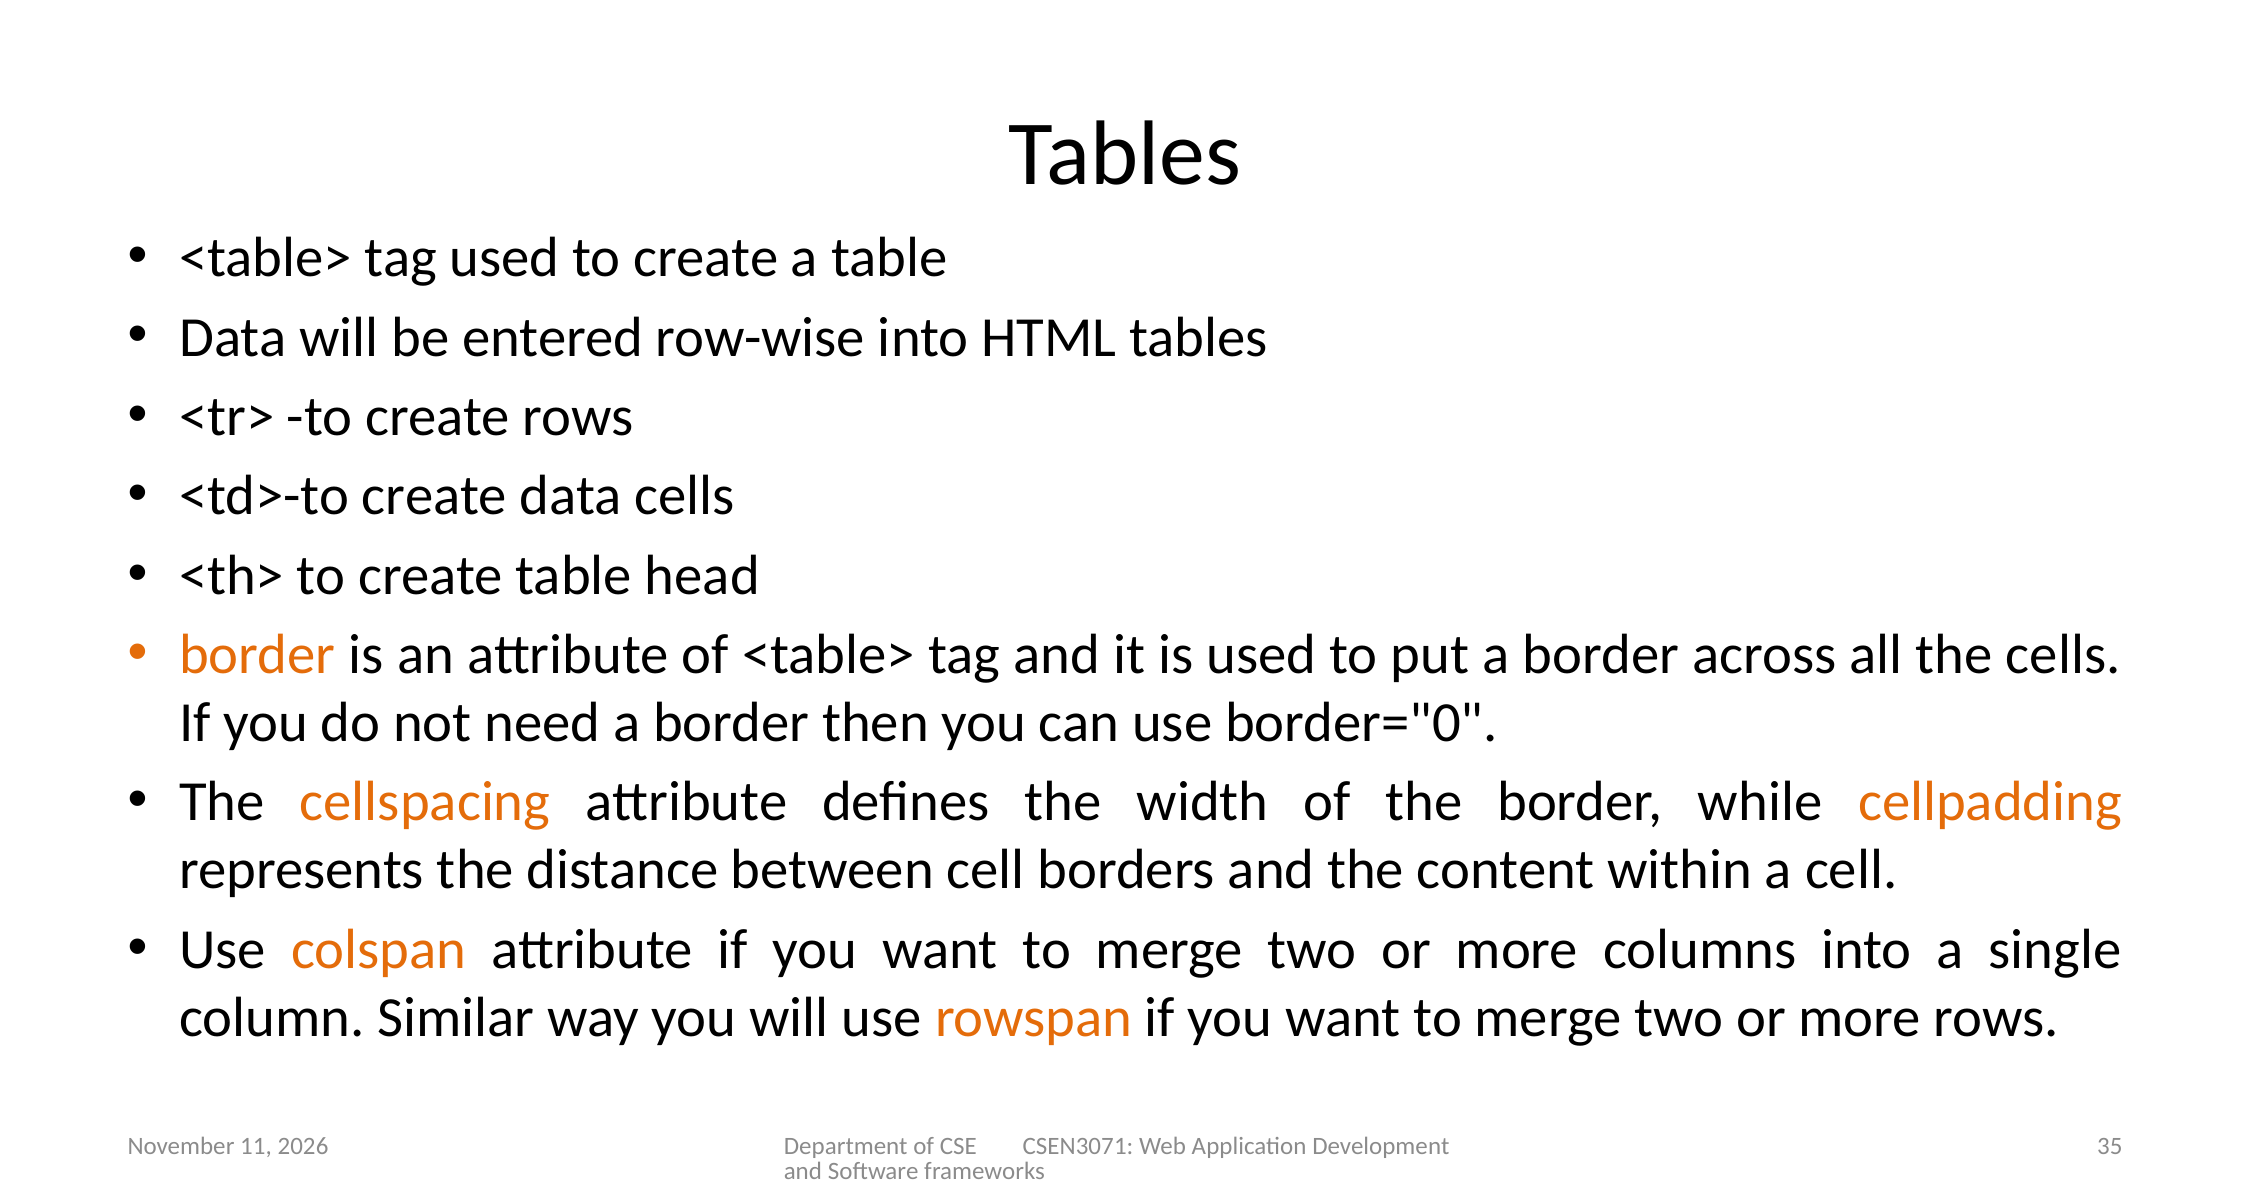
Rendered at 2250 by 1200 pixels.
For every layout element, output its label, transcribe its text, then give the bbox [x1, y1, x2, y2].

footer Department of CSE CSEN3071: Web Application Development and Software frameworks [768, 1112, 1482, 1177]
list <table> tag used to create a table Data will be entered row-wise into HTML tables <tr> -to create rows <td>-to create data cells <th> to create table head border is an attribute of <table> tag and it is used to put a border across all the cells. If you do not need a border then you can use border="0". The cellspacing attribute defines the width of the border, while cellpadding represents the distance between cell borders and the content within a cell. Use colspan attribute if you want to merge two or more columns into a single column. Similar way you will use rowspan if you want to merge two or more rows. [112, 212, 2138, 1072]
title Tables [112, 48, 2138, 212]
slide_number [112, 1112, 638, 1177]
slide_number 35 [1612, 1112, 2138, 1177]
